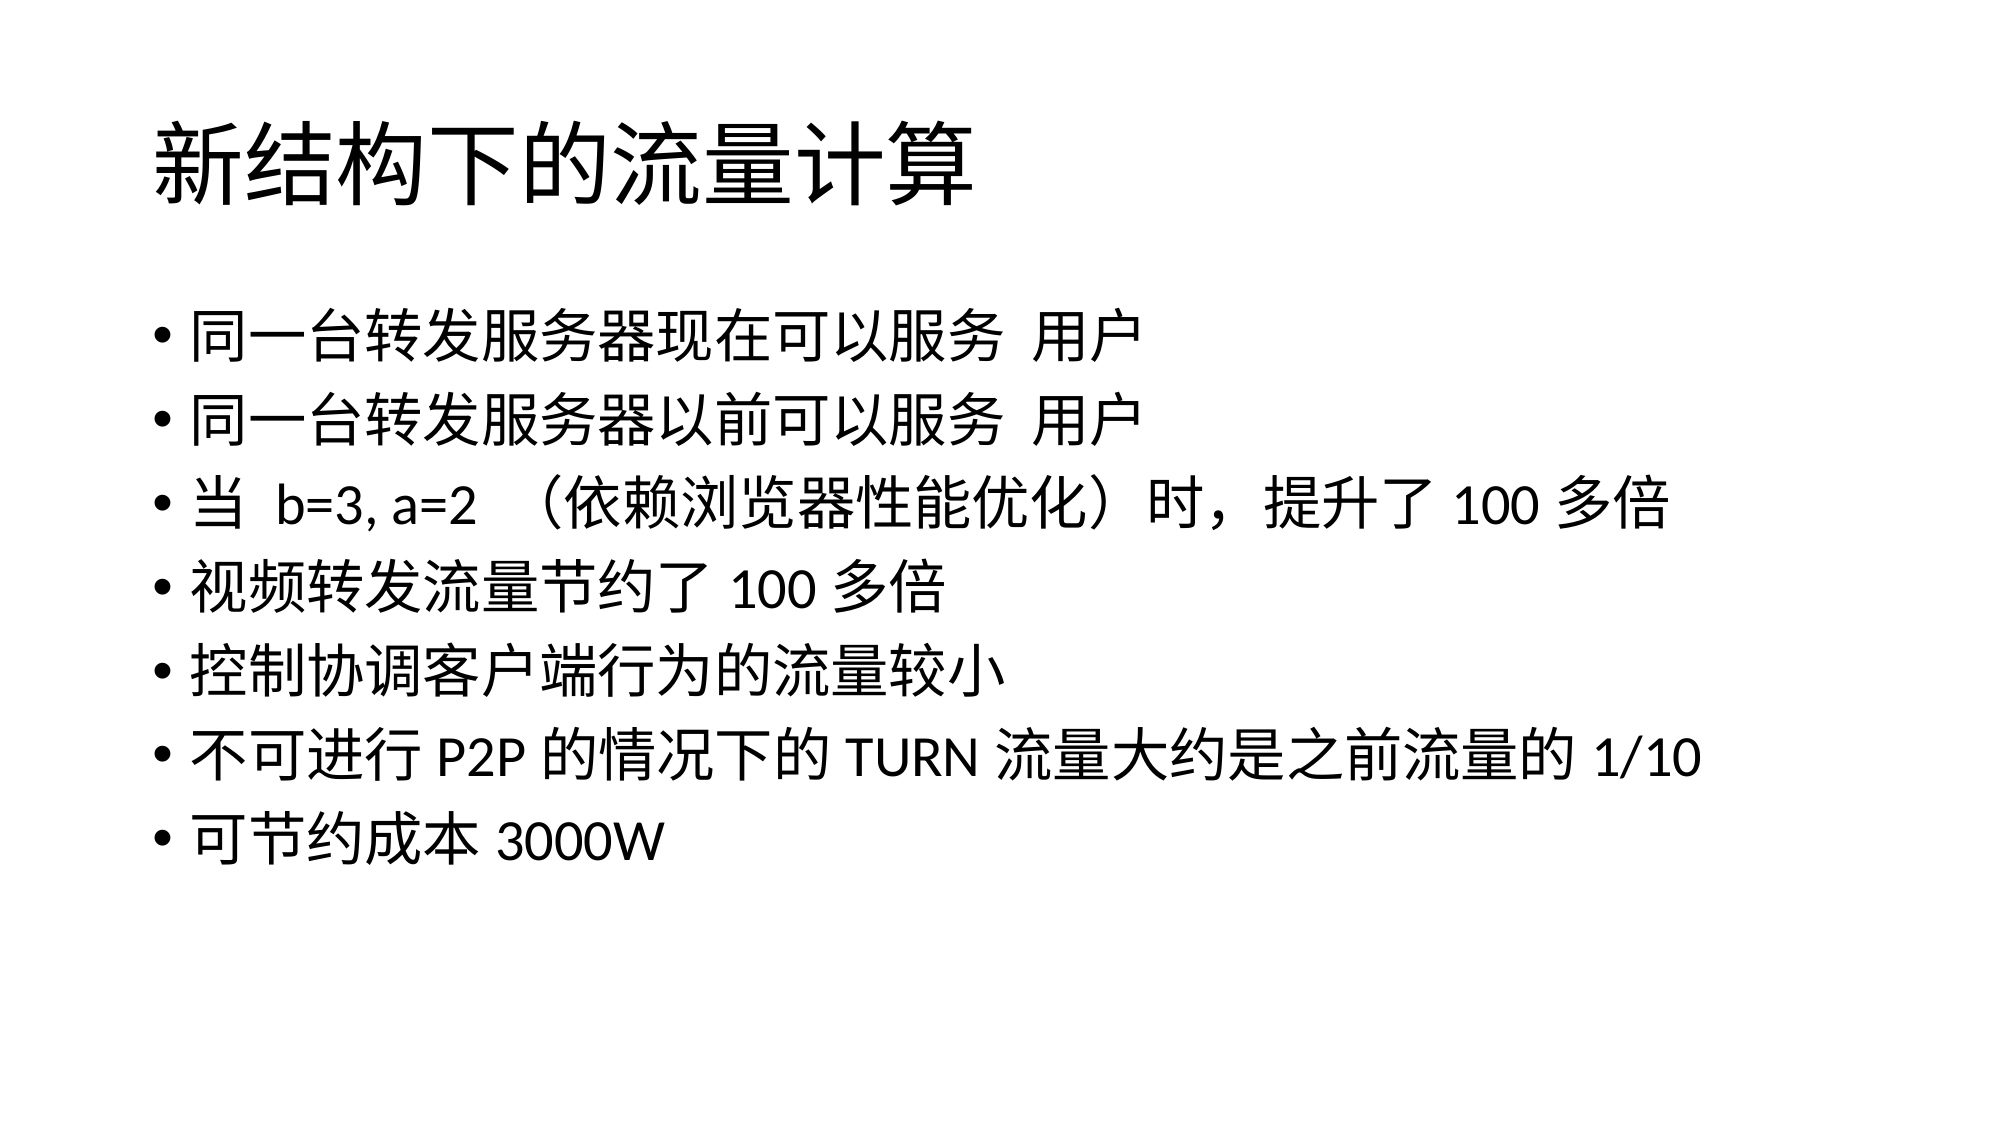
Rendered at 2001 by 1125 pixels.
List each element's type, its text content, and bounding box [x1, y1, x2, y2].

title 新结构下的流量计算 [137, 59, 1863, 278]
